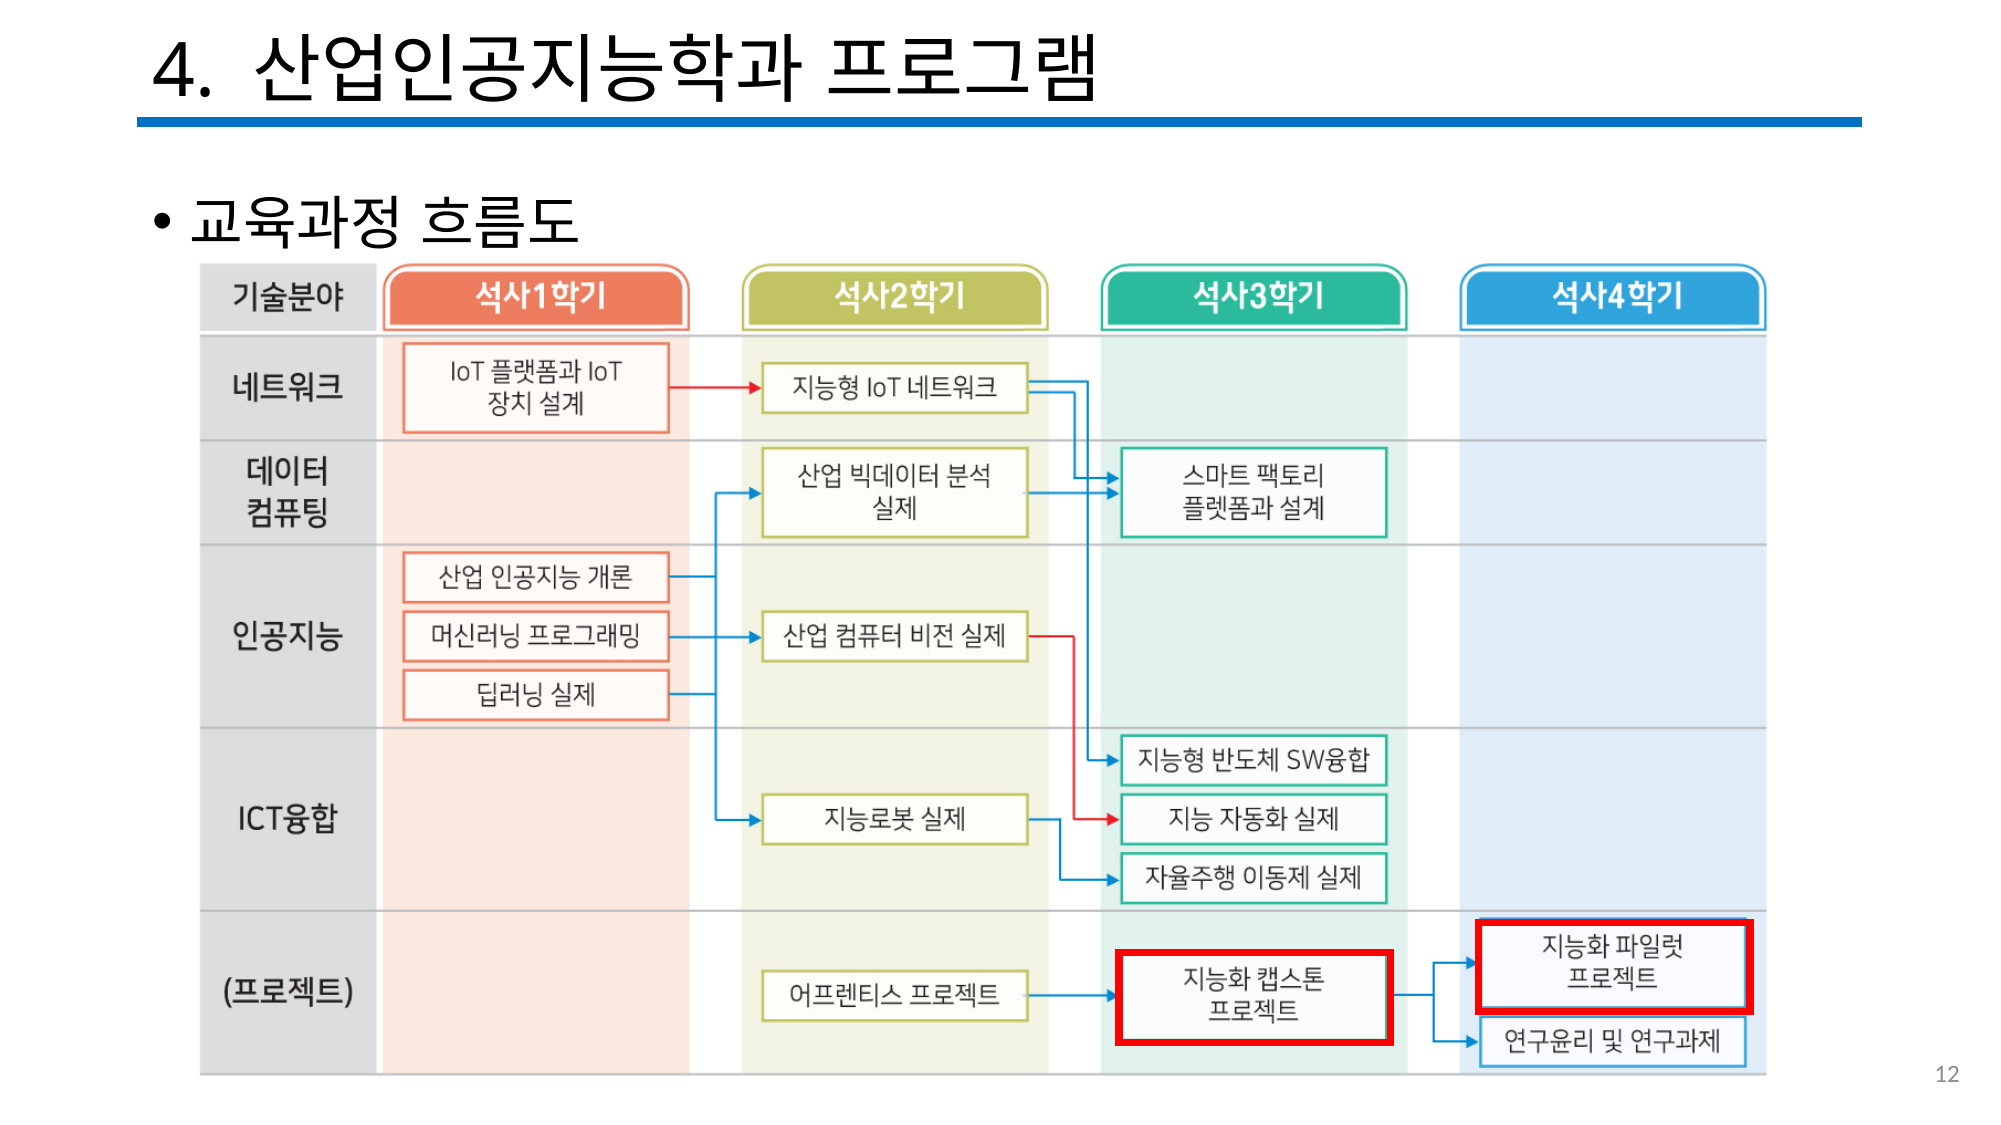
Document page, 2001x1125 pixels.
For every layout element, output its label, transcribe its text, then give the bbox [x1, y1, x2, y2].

slide_number 12 [1524, 1042, 1975, 1103]
title 4. 산업인공지능학과 프로그램 [137, 21, 1863, 124]
list 교육과정 흐름도 [137, 143, 1863, 1014]
picture [187, 249, 1783, 1089]
